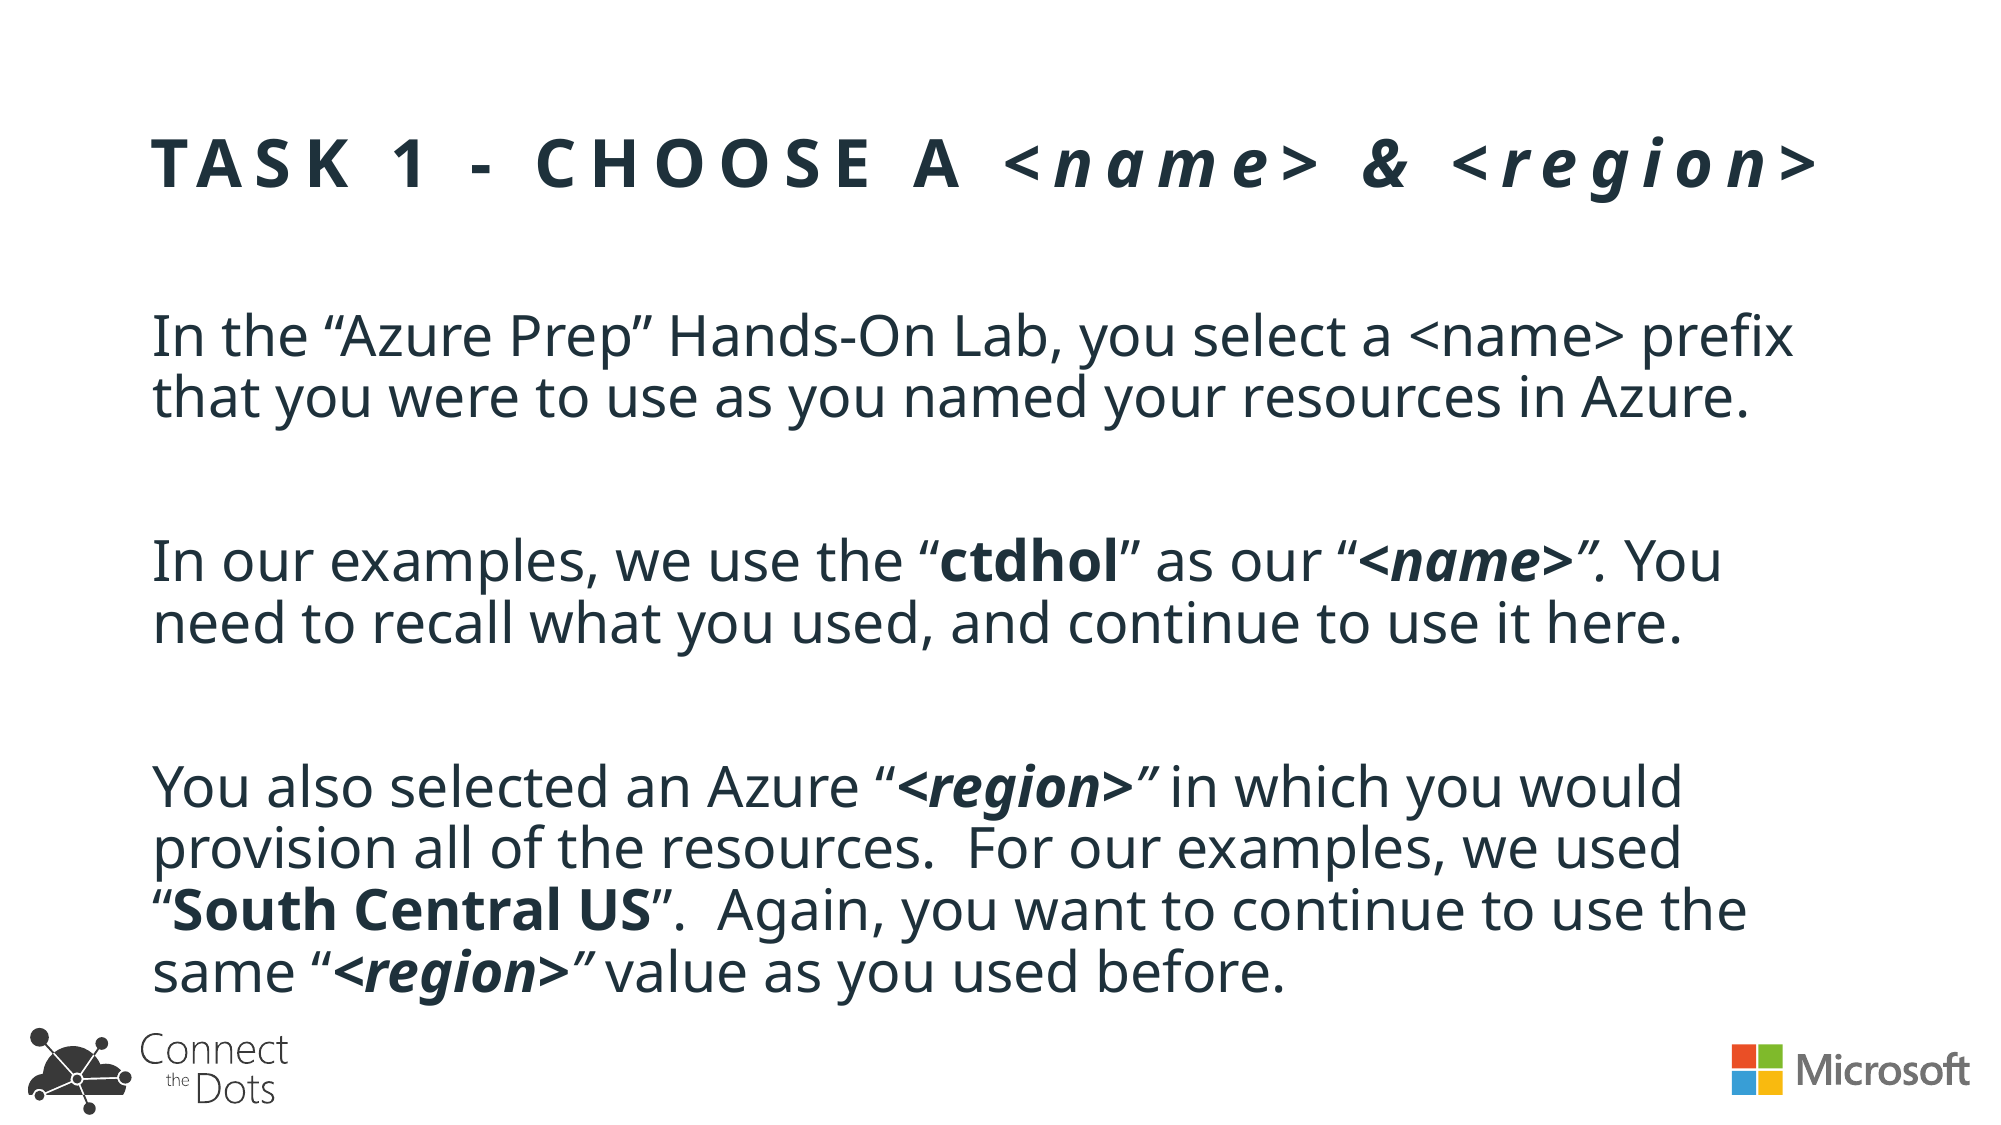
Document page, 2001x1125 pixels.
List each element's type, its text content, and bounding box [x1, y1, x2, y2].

list In the “Azure Prep” Hands-On Lab, you select a <name> prefix that you were to use as you named your resources in Azure. In our examples, we use the “ctdhol” as our “<name>”. You need to recall what you used, and continue to use it here. You also selected an Azure “<region>” in which you would provision all of the resources. For our examples, we used “South Central US”. Again, you want to continue to use the same “<region>” value as you used before. [137, 299, 1863, 1014]
title TASK 1 - CHOOSE A <name> & <region> [135, 57, 1942, 275]
